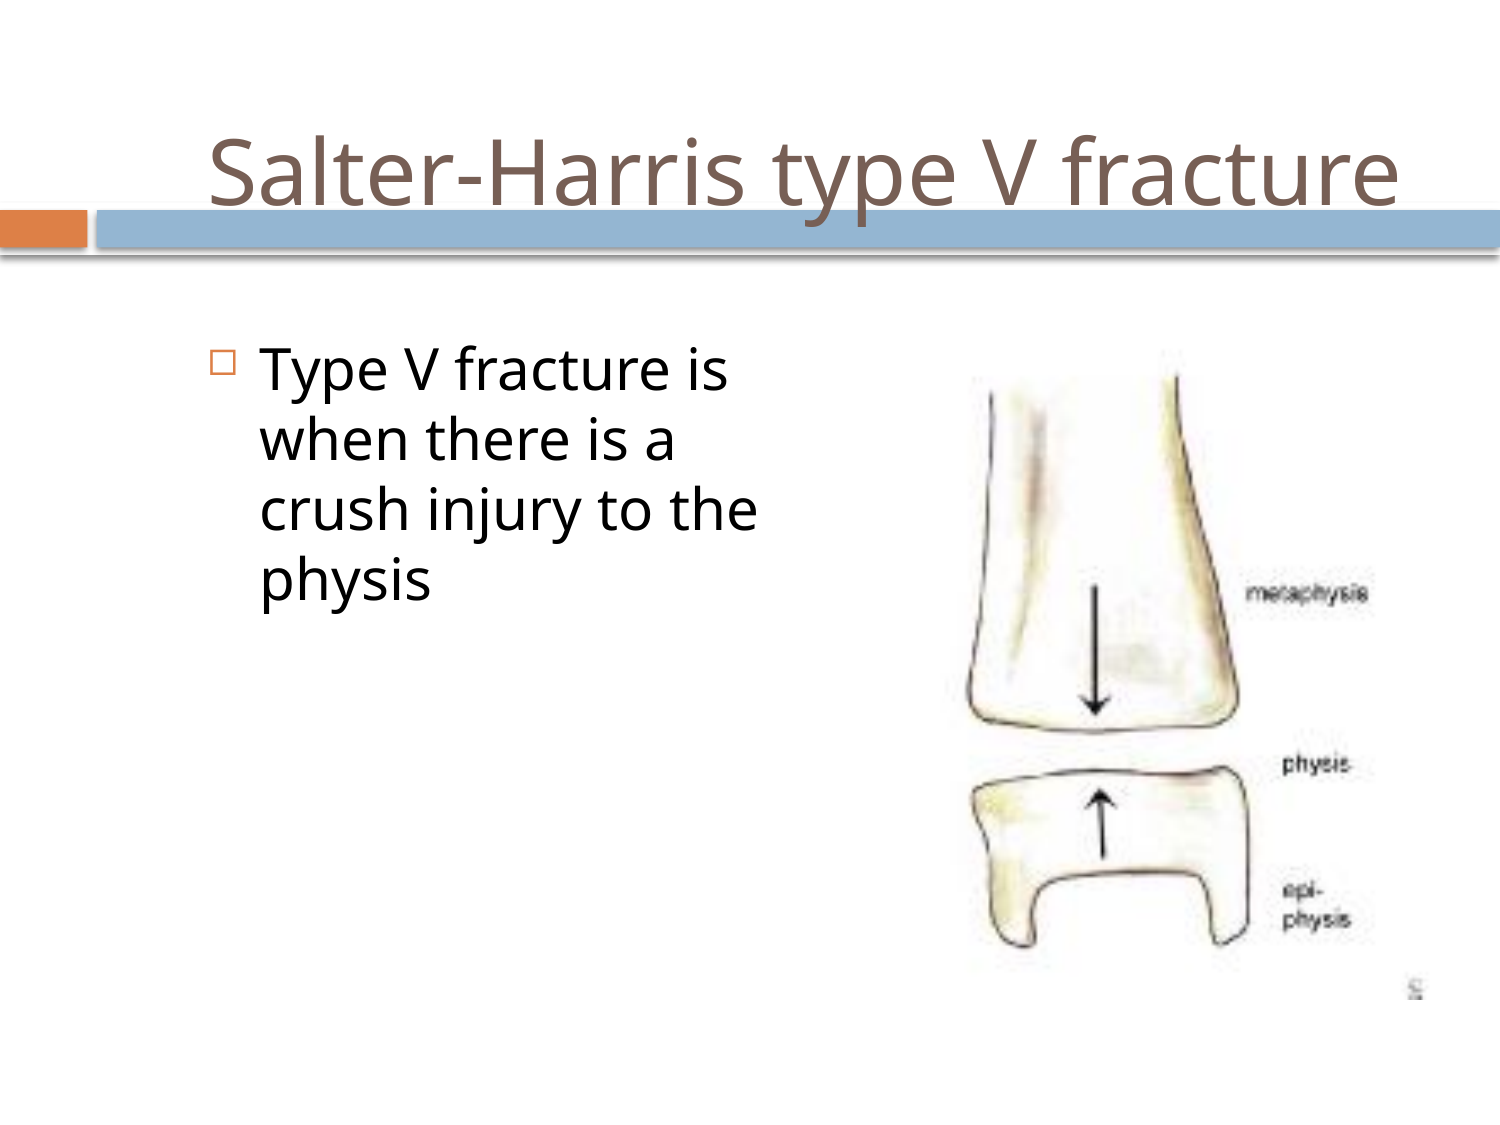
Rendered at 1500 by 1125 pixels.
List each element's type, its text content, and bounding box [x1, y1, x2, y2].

title Salter-Harris type V fracture [192, 75, 1468, 263]
list Type V fracture is when there is a crush injury to the physis [192, 324, 818, 1000]
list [862, 324, 1440, 1001]
